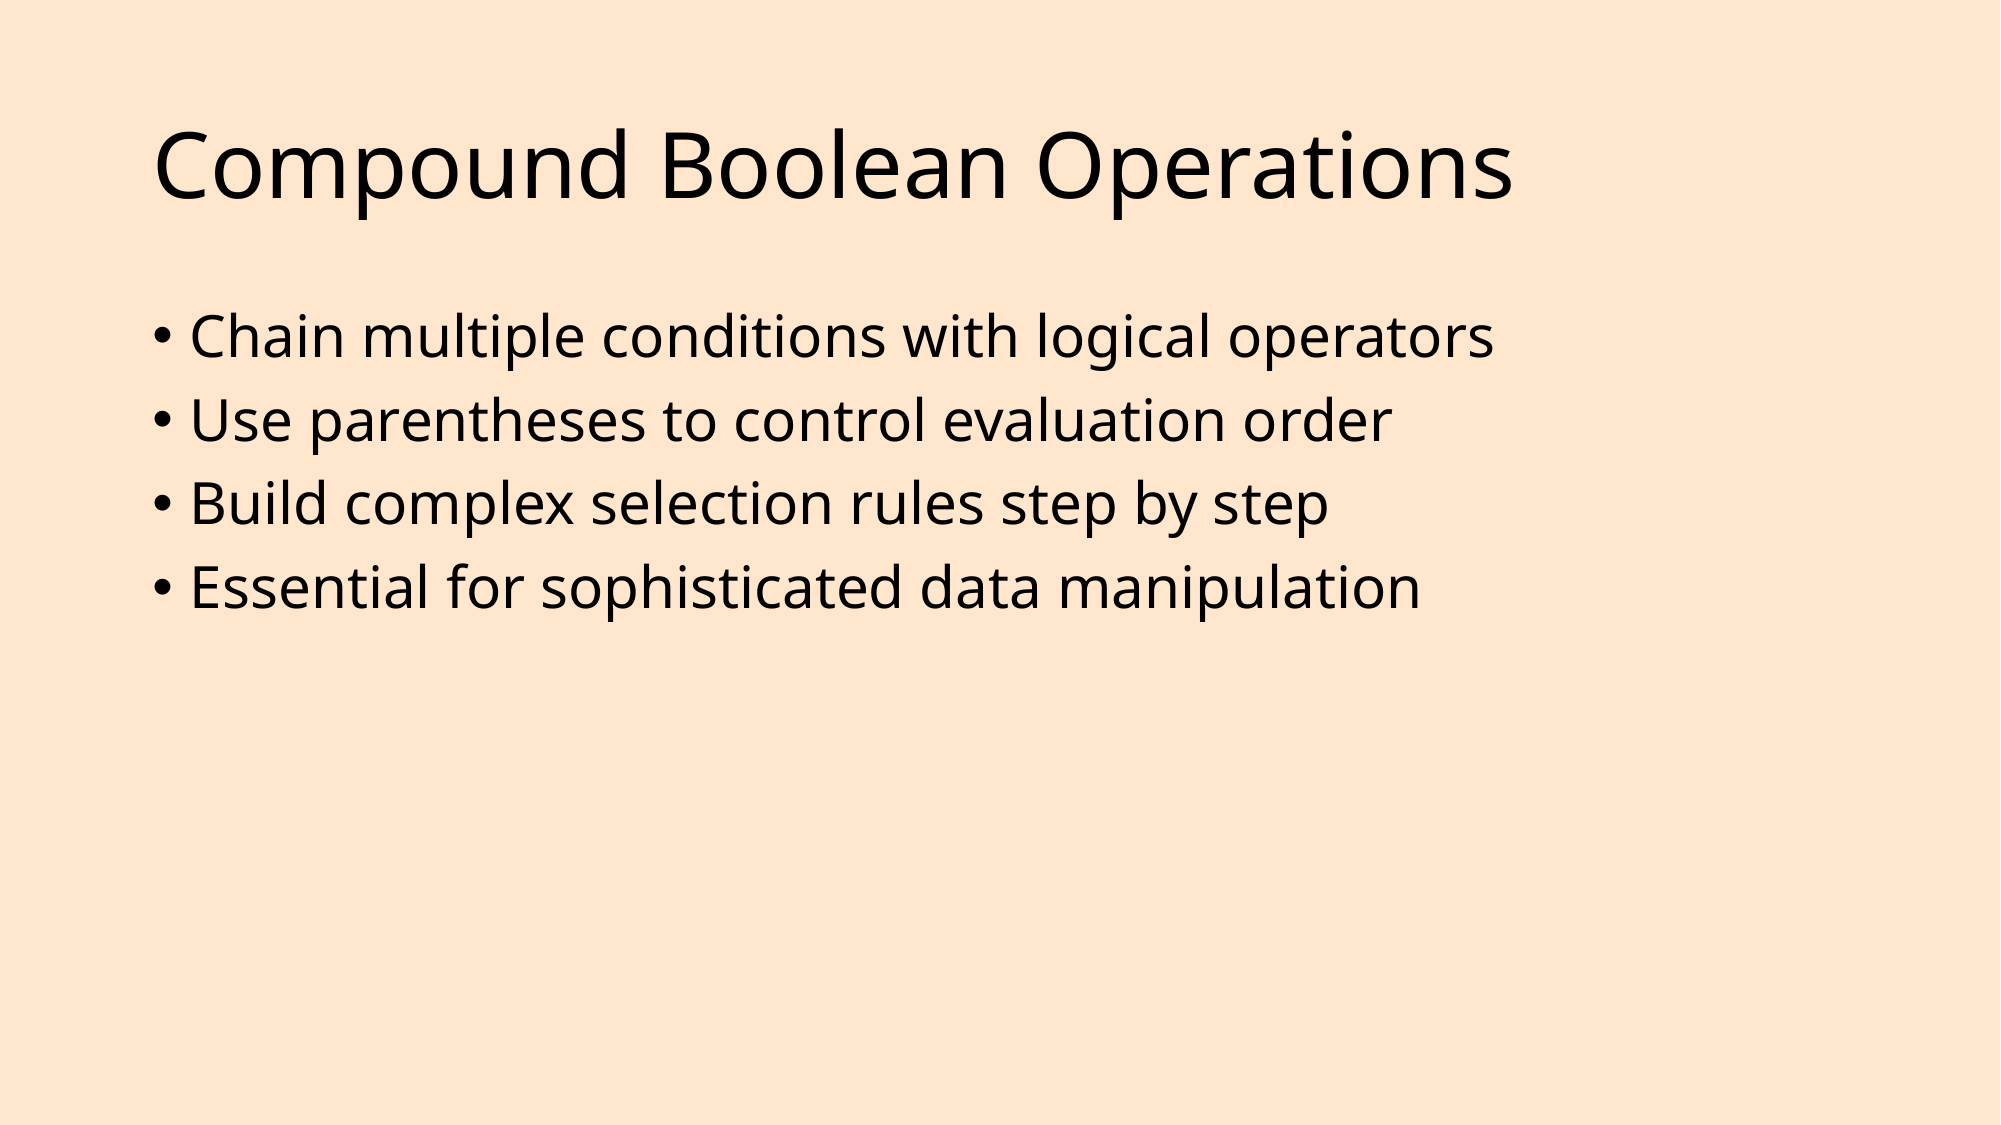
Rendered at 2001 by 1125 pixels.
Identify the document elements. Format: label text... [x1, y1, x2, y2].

title Compound Boolean Operations [137, 59, 1863, 278]
list Chain multiple conditions with logical operators Use parentheses to control evaluation order Build complex selection rules step by step Essential for sophisticated data manipulation [137, 299, 1863, 1014]
